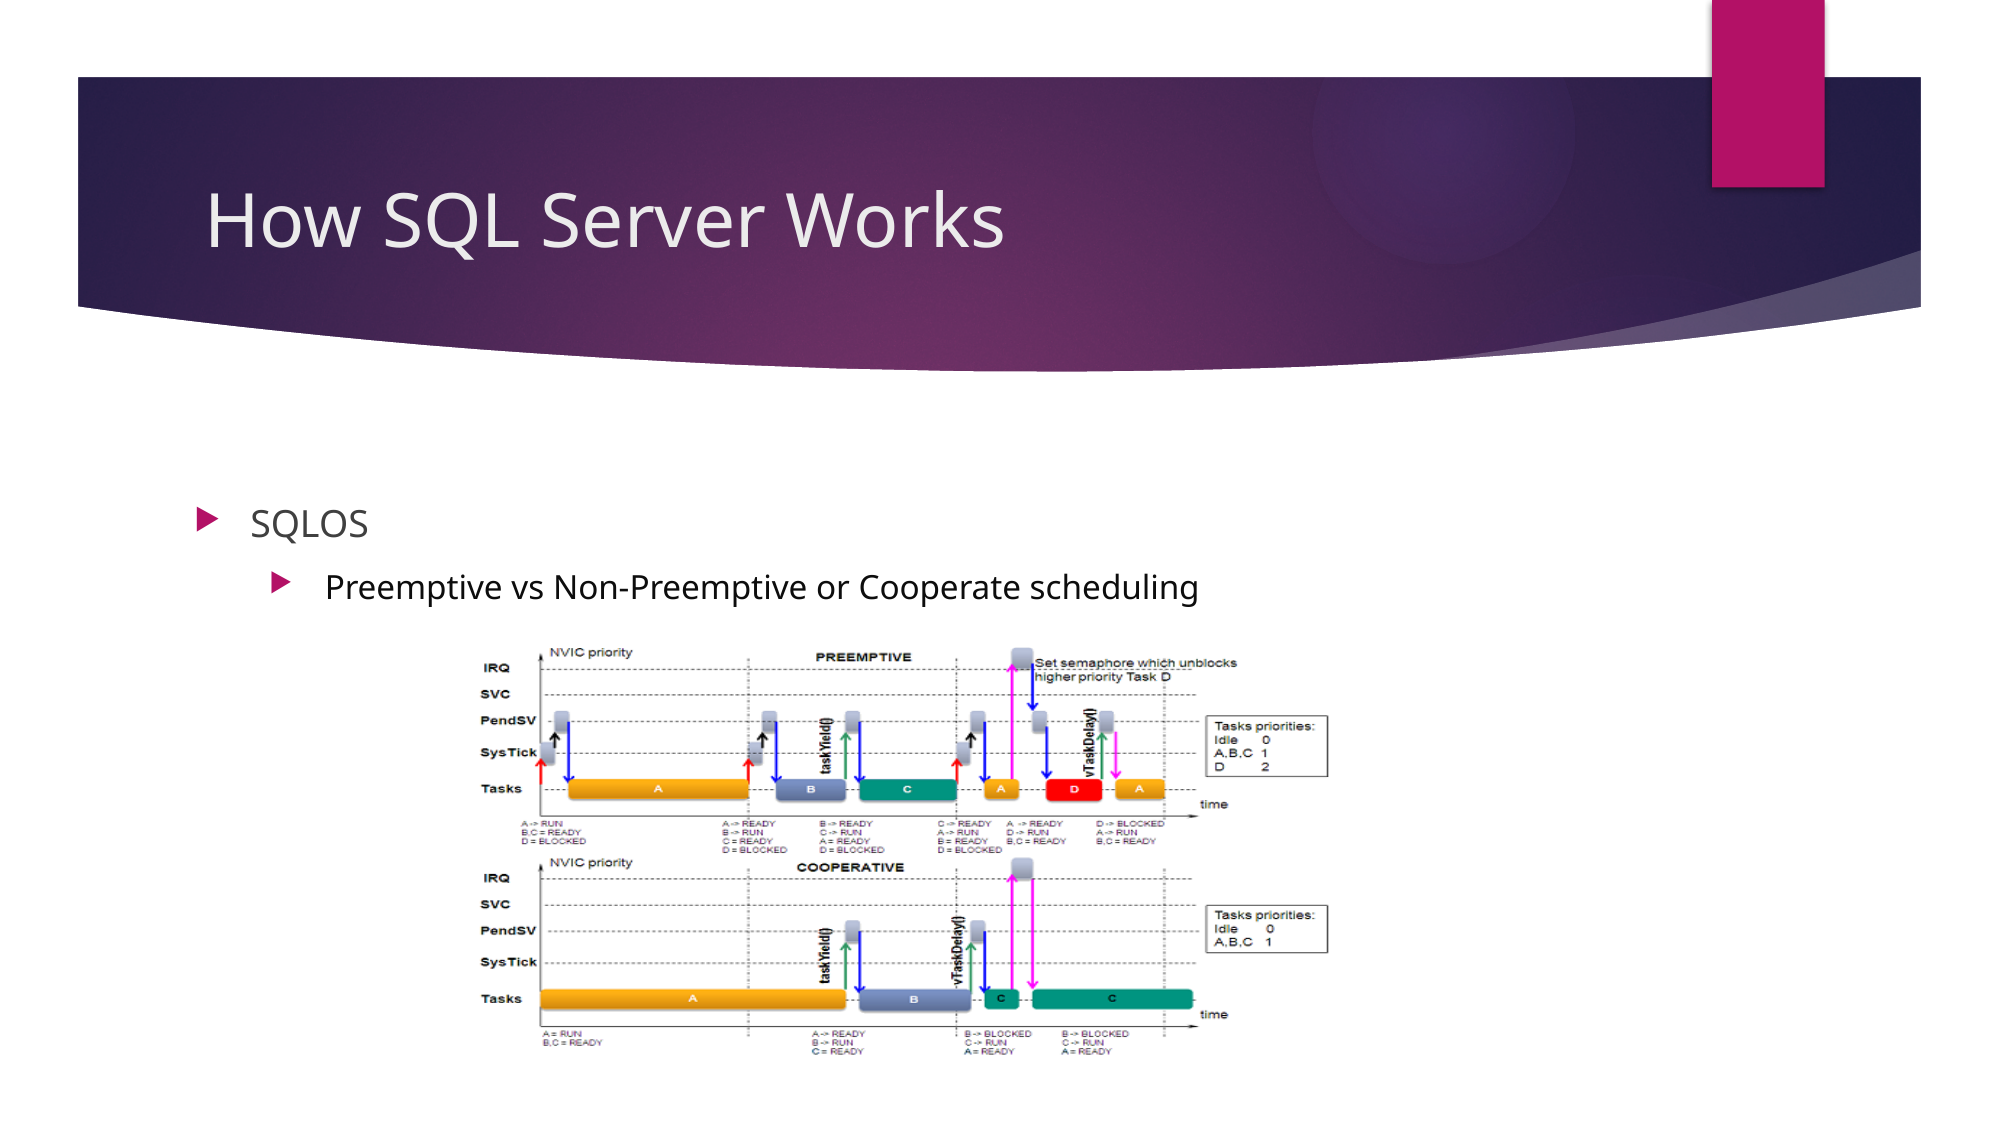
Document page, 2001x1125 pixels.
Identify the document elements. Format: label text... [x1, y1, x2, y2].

picture [473, 647, 1343, 1058]
list SQLOS Preemptive vs Non-Preemptive or Cooperate scheduling [179, 427, 1638, 1084]
text_box [975, 537, 1025, 588]
title How SQL Server Works [189, 159, 1627, 276]
